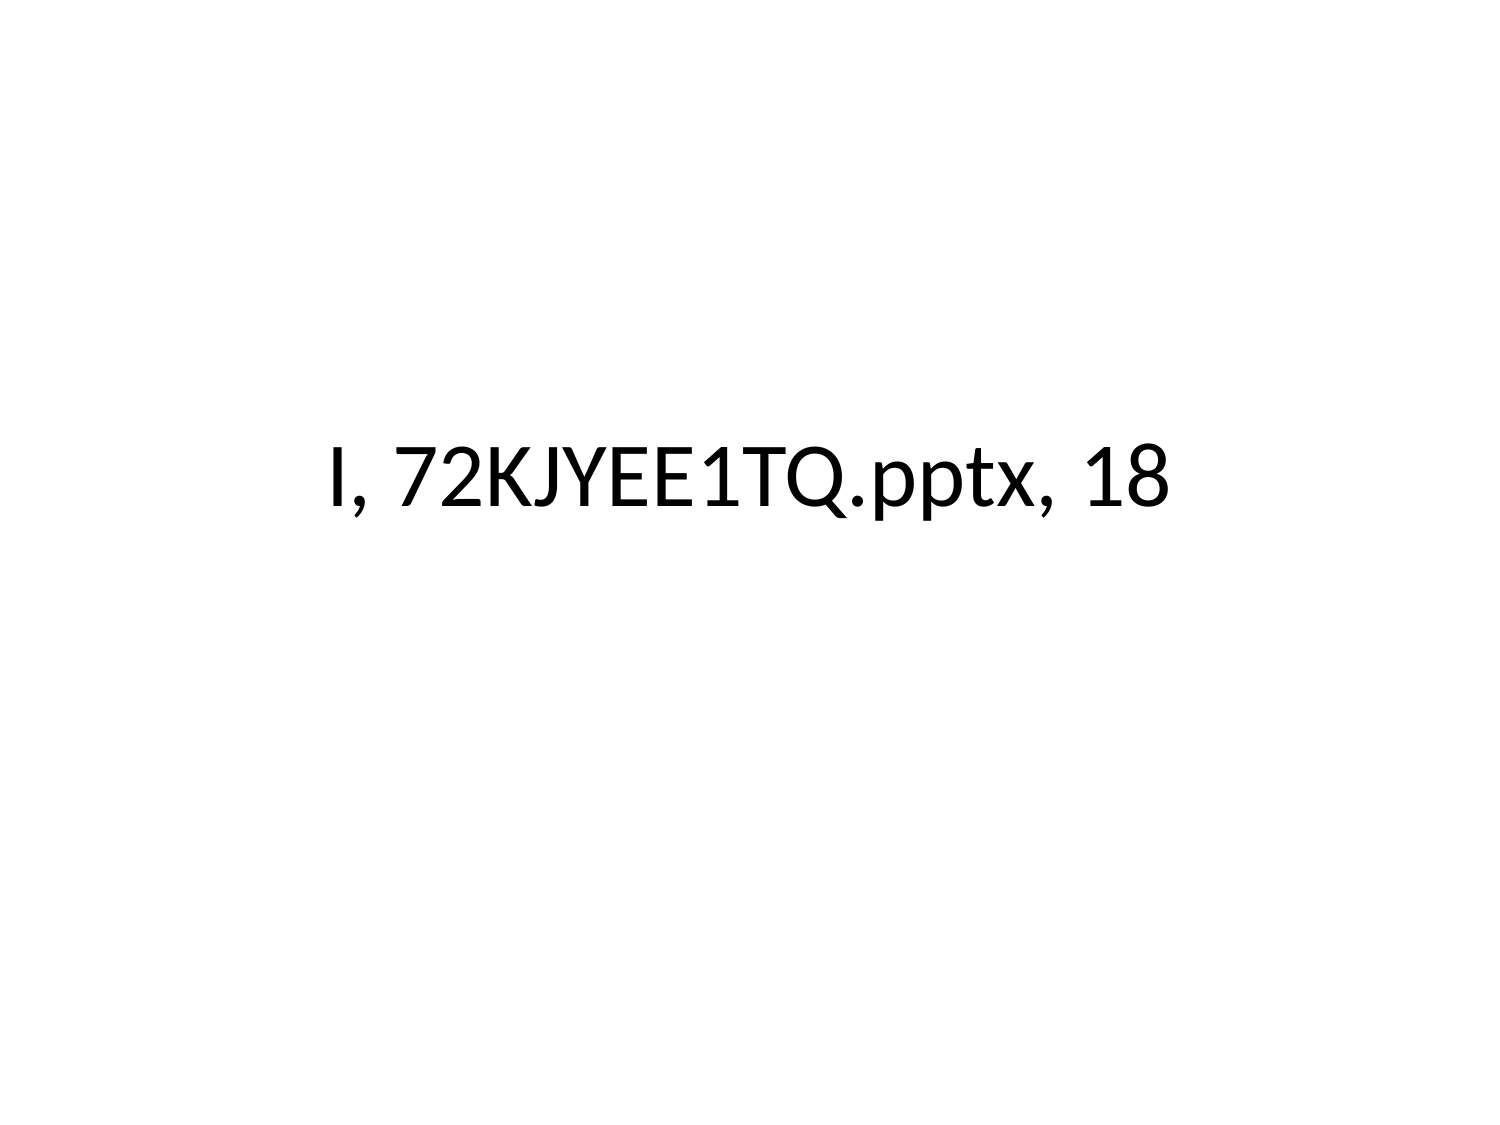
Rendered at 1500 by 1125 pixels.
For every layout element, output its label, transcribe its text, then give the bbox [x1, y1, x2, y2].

title I, 72KJYEE1TQ.pptx, 18 [112, 349, 1388, 591]
